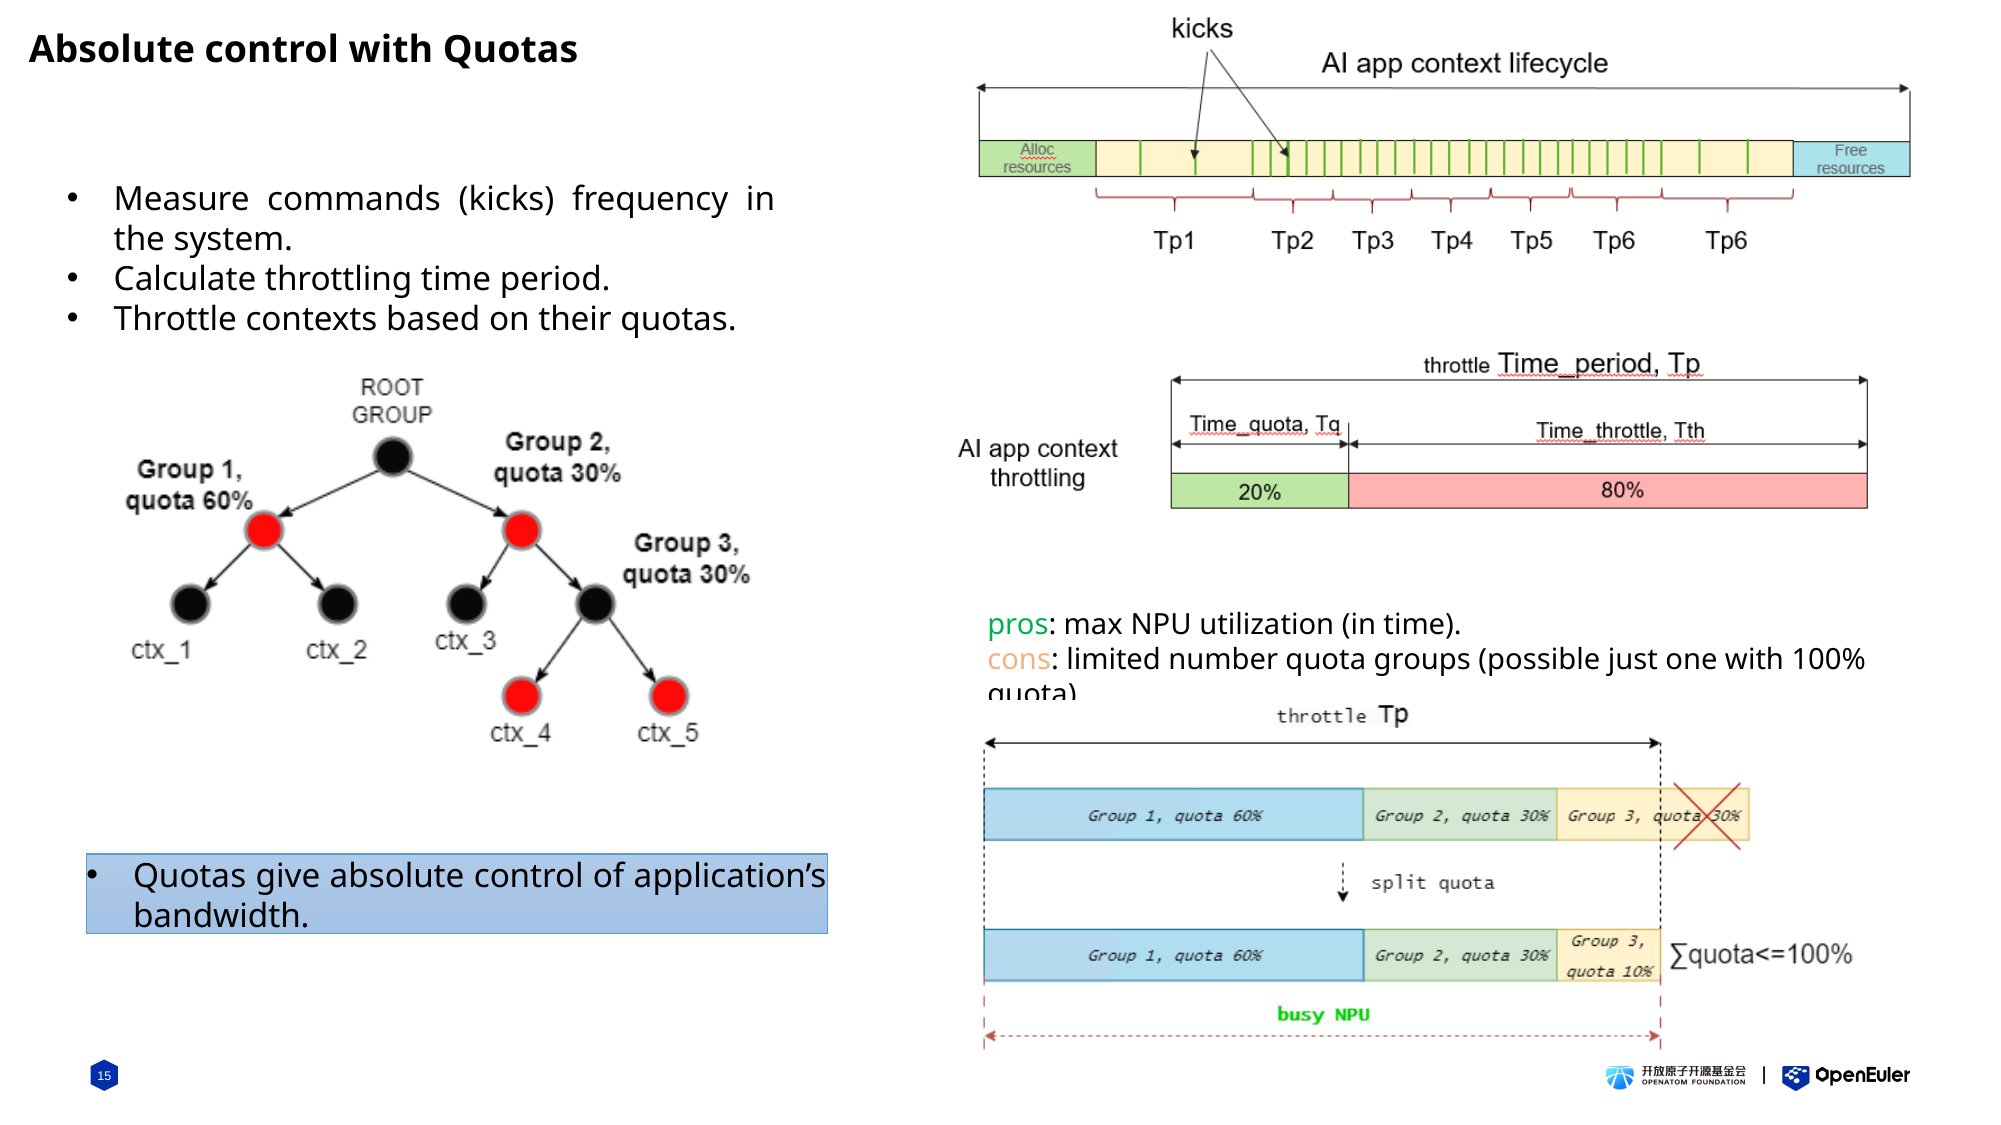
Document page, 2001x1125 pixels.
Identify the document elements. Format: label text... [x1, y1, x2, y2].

text_box pros: max NPU utilization (in time). cons: limited number quota groups (possible just one with 100% quota). [972, 597, 1942, 718]
text_box Absolute control with Quotas [14, 17, 594, 78]
picture [109, 368, 757, 786]
text_box Measure commands (kicks) frequency in the system. Calculate throttling time period. Throttle contexts based on their quotas. [66, 177, 777, 338]
text_box Quotas give absolute control of application’s bandwidth. [86, 853, 828, 934]
picture [977, 700, 1910, 1091]
picture [944, 4, 1914, 520]
